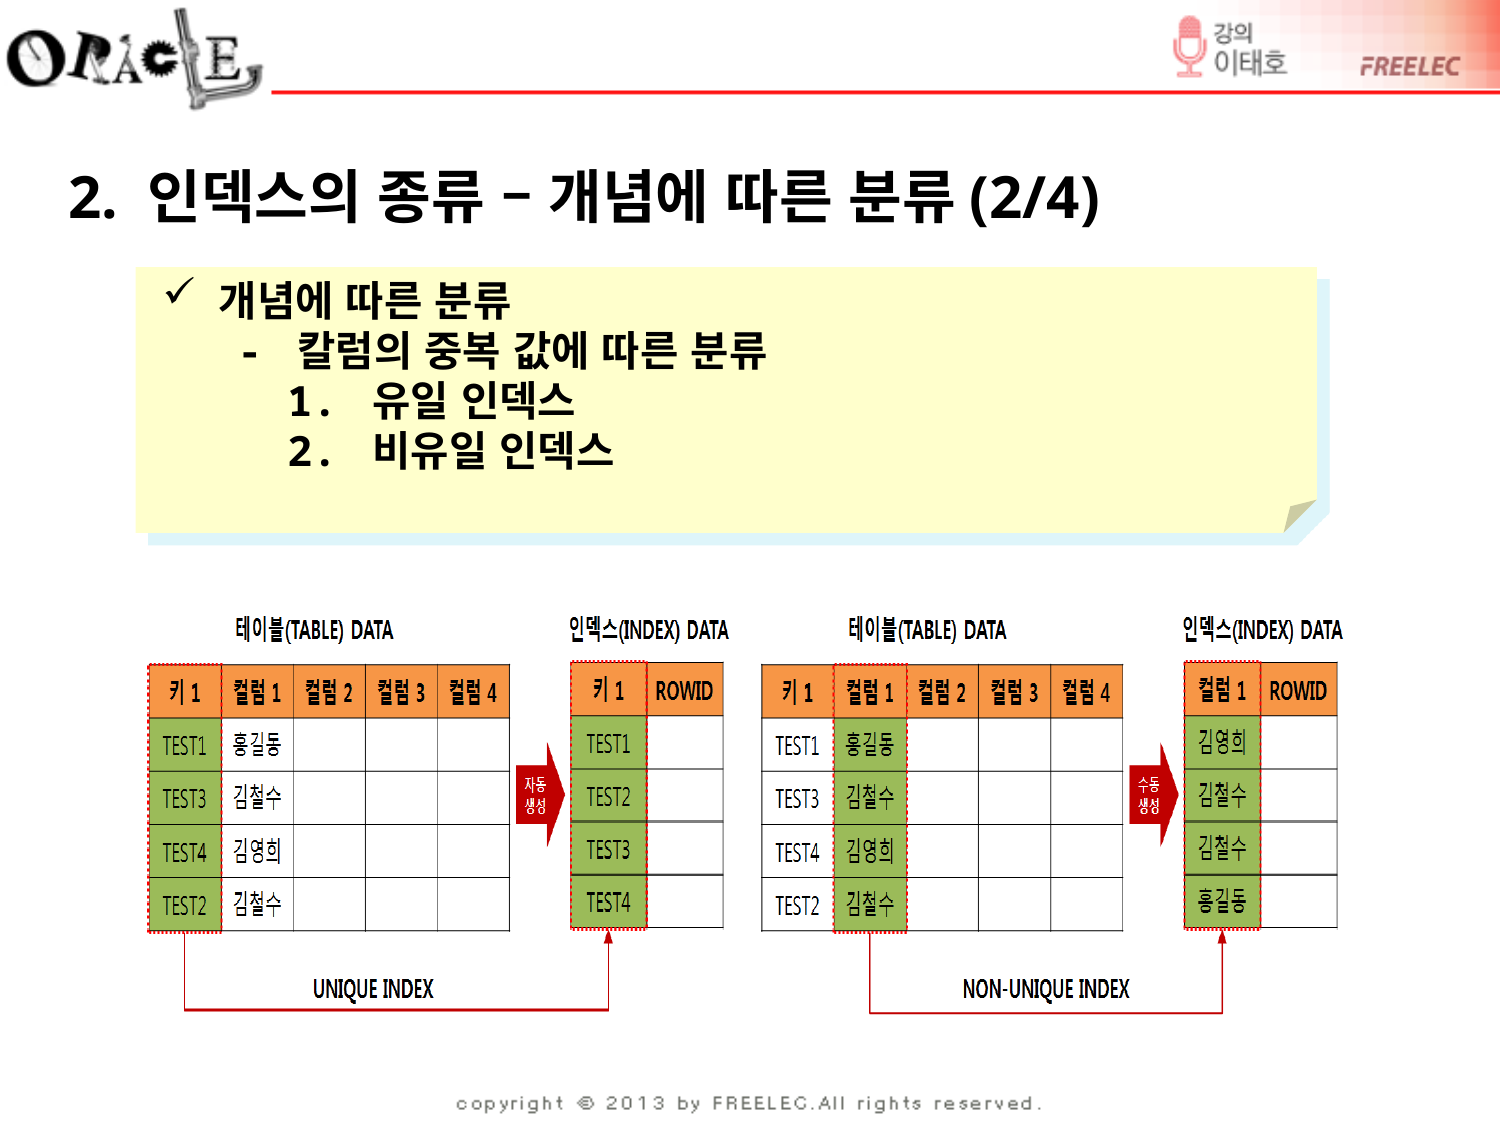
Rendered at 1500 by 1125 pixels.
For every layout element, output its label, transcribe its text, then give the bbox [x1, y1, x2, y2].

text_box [147, 605, 739, 1020]
text_box 개념에 따른 분류 - 칼럼의 중복 값에 따른 분류 1. 유일 인덱스 2. 비유일 인덱스 [147, 267, 1329, 482]
picture [0, 1, 1500, 1125]
text_box 2. 인덱스의 종류 – 개념에 따른 분류(2/4) [53, 125, 1475, 265]
text_box [135, 267, 1317, 533]
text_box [761, 605, 1353, 1020]
